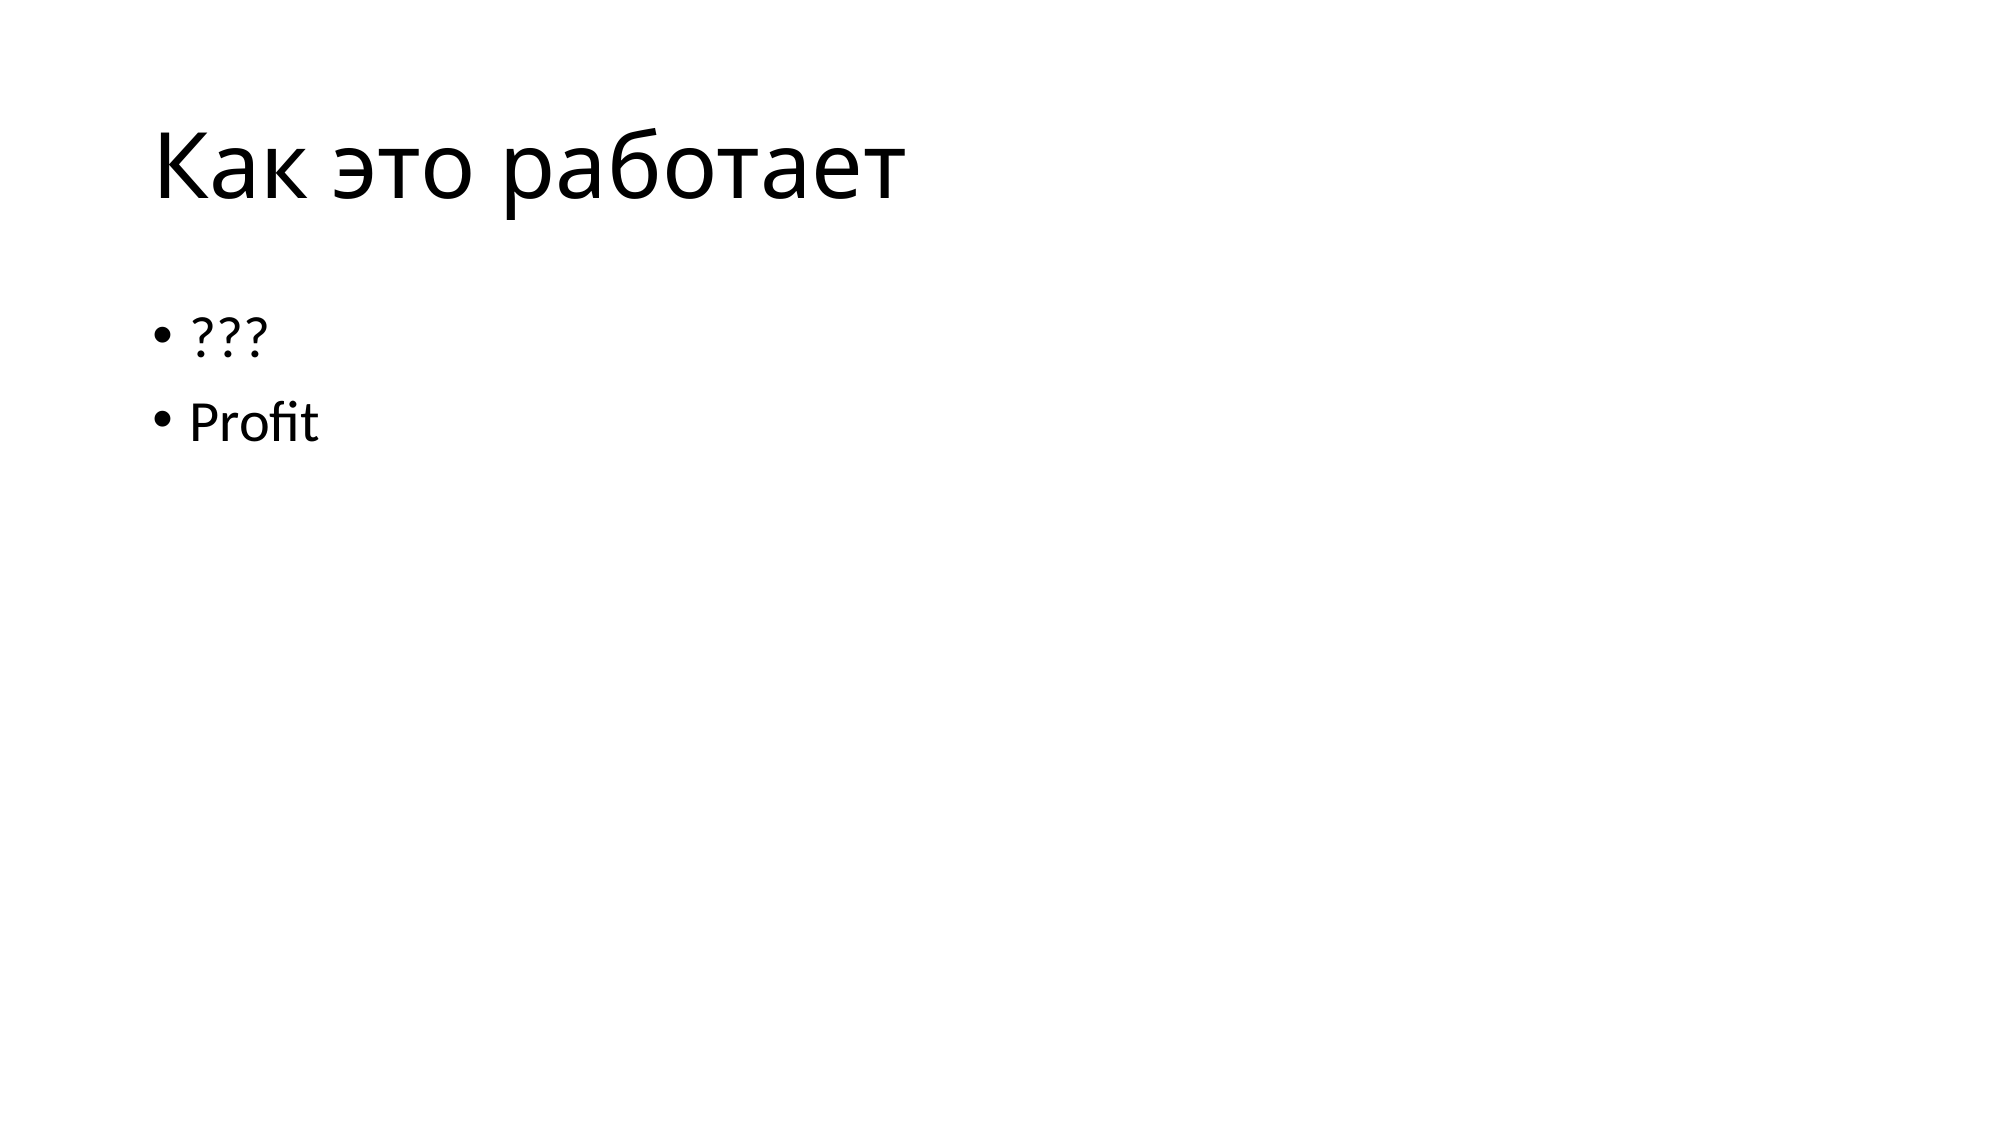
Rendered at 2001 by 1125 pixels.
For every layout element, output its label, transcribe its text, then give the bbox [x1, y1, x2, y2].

list ??? Profit [137, 299, 1863, 1014]
title Как это работает [137, 59, 1863, 278]
